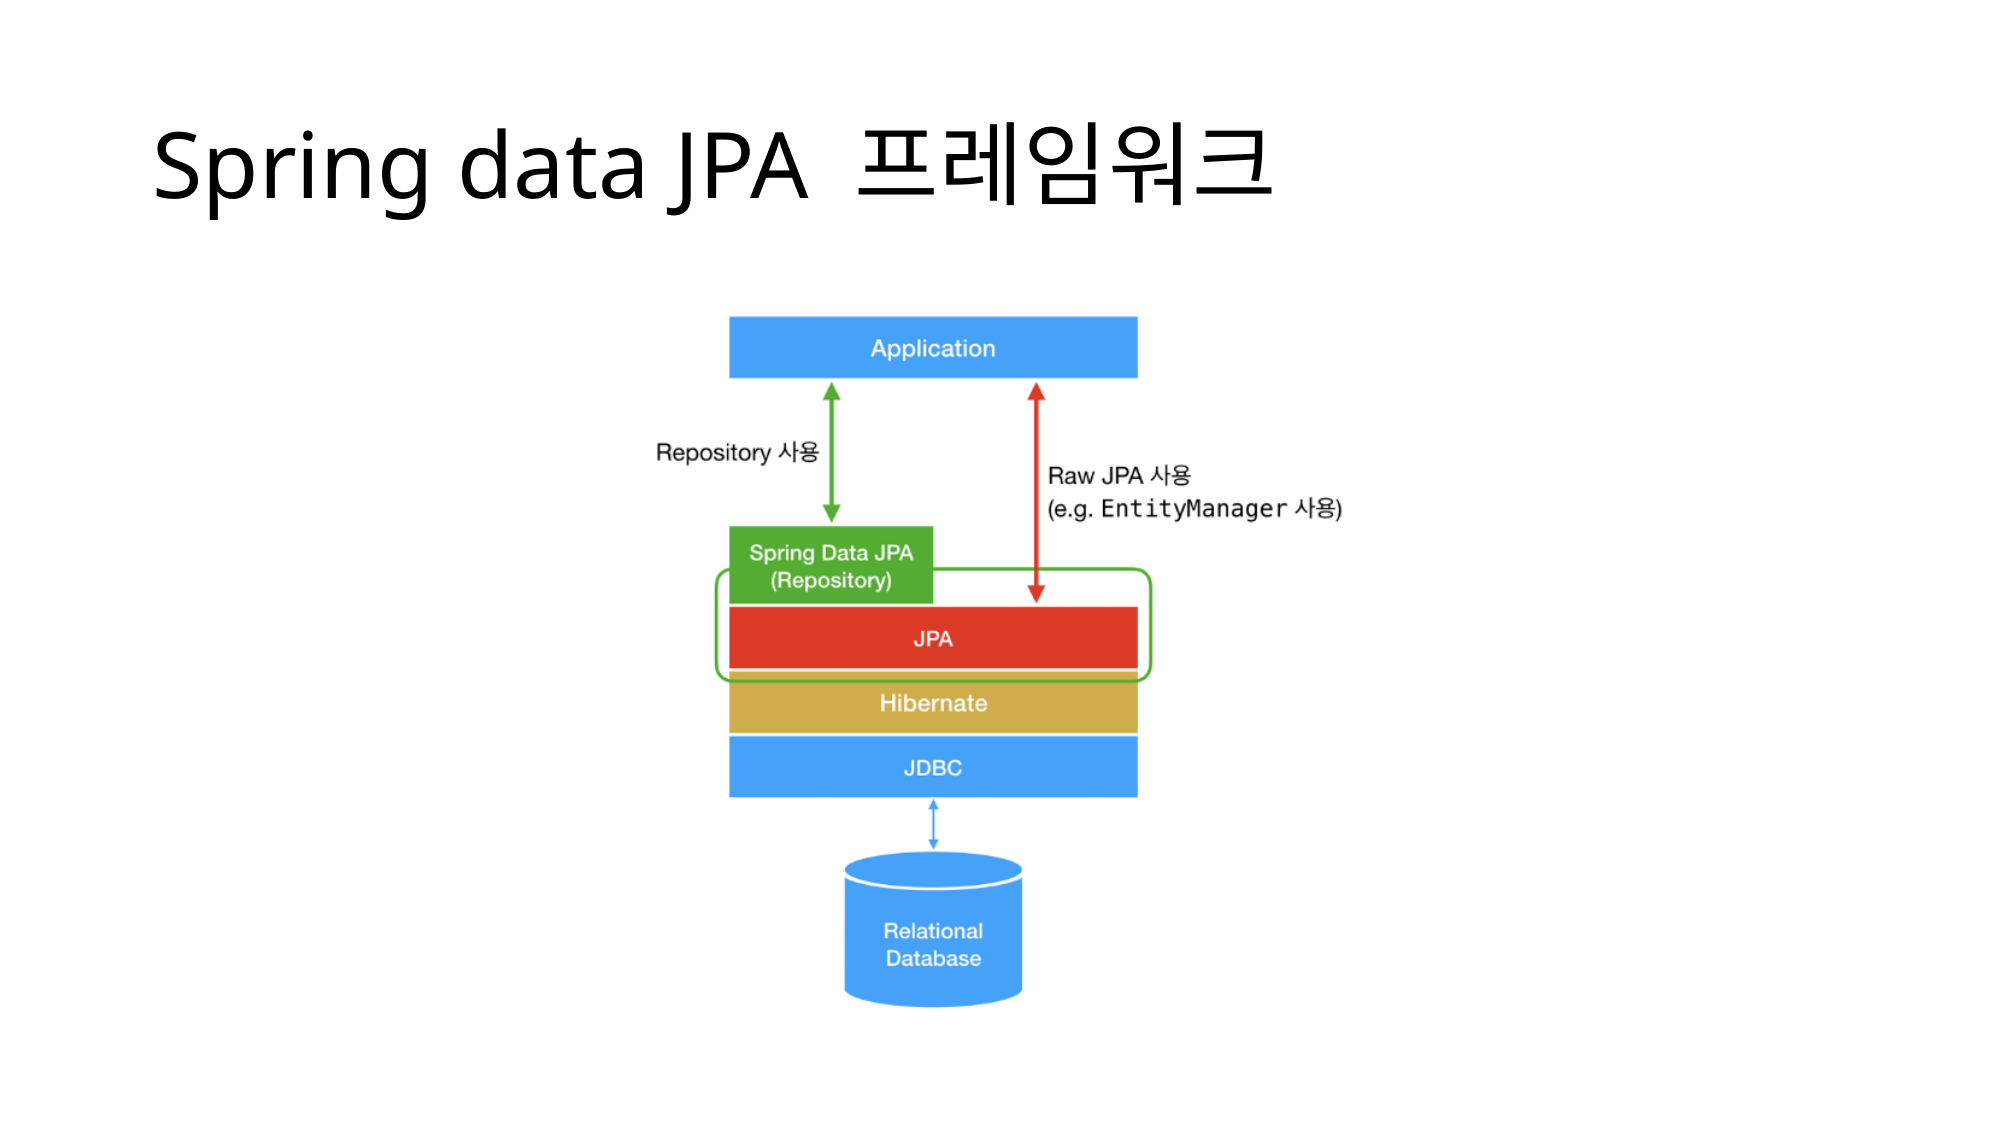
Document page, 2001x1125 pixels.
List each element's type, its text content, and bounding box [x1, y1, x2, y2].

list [650, 303, 1350, 1018]
title Spring data JPA 프레임워크 [137, 59, 1863, 278]
